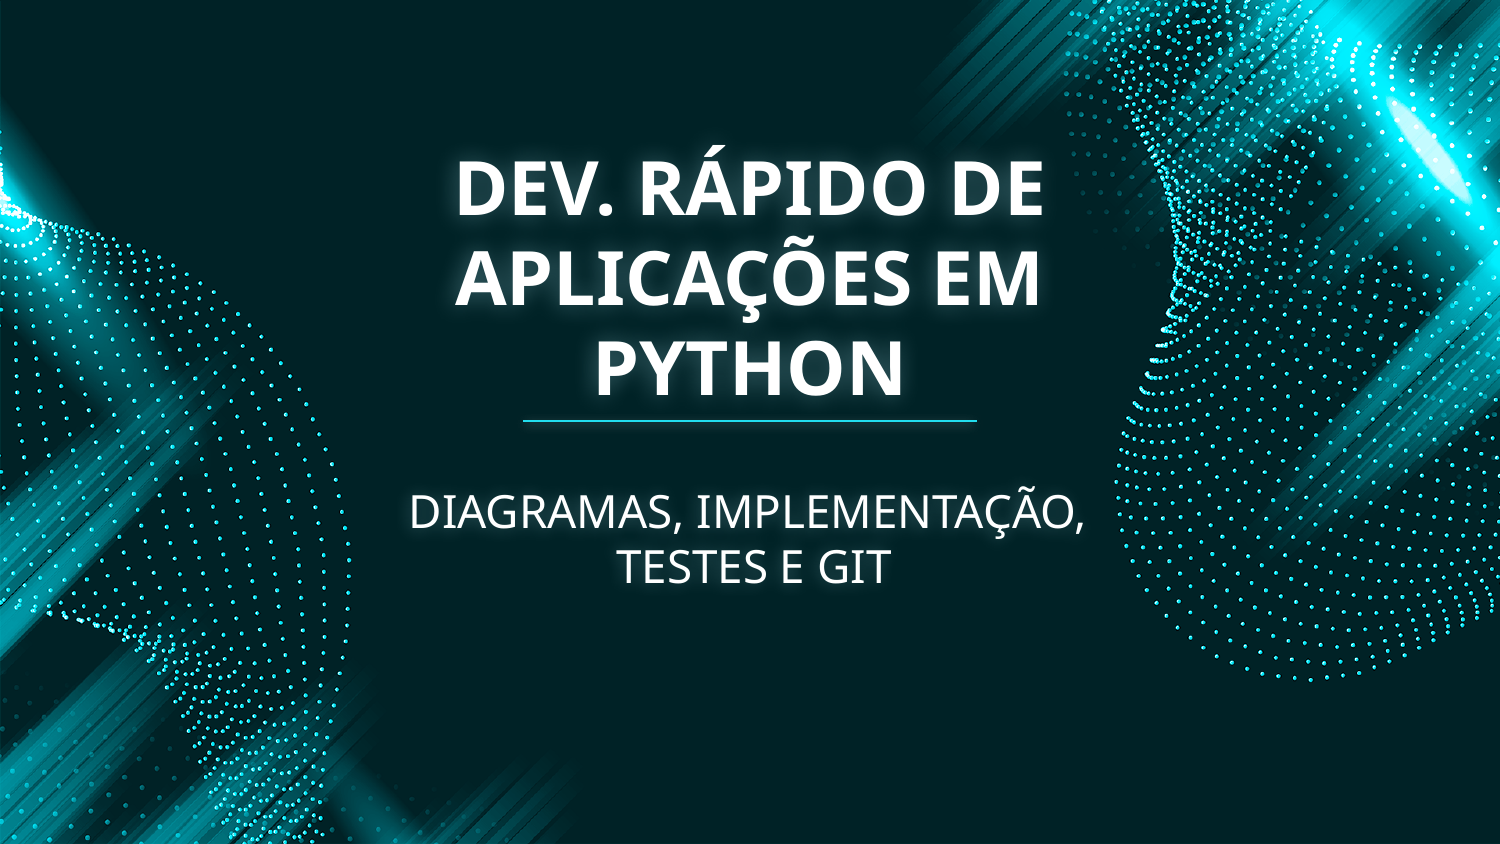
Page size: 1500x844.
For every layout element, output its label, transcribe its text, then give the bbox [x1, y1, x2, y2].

title DIAGRAMAS, IMPLEMENTAÇÃO, TESTES E GIT [390, 531, 1117, 608]
title DEV. RÁPIDO DE APLICAÇÕES EM PYTHON [356, 319, 1144, 426]
picture [0, 0, 1500, 844]
